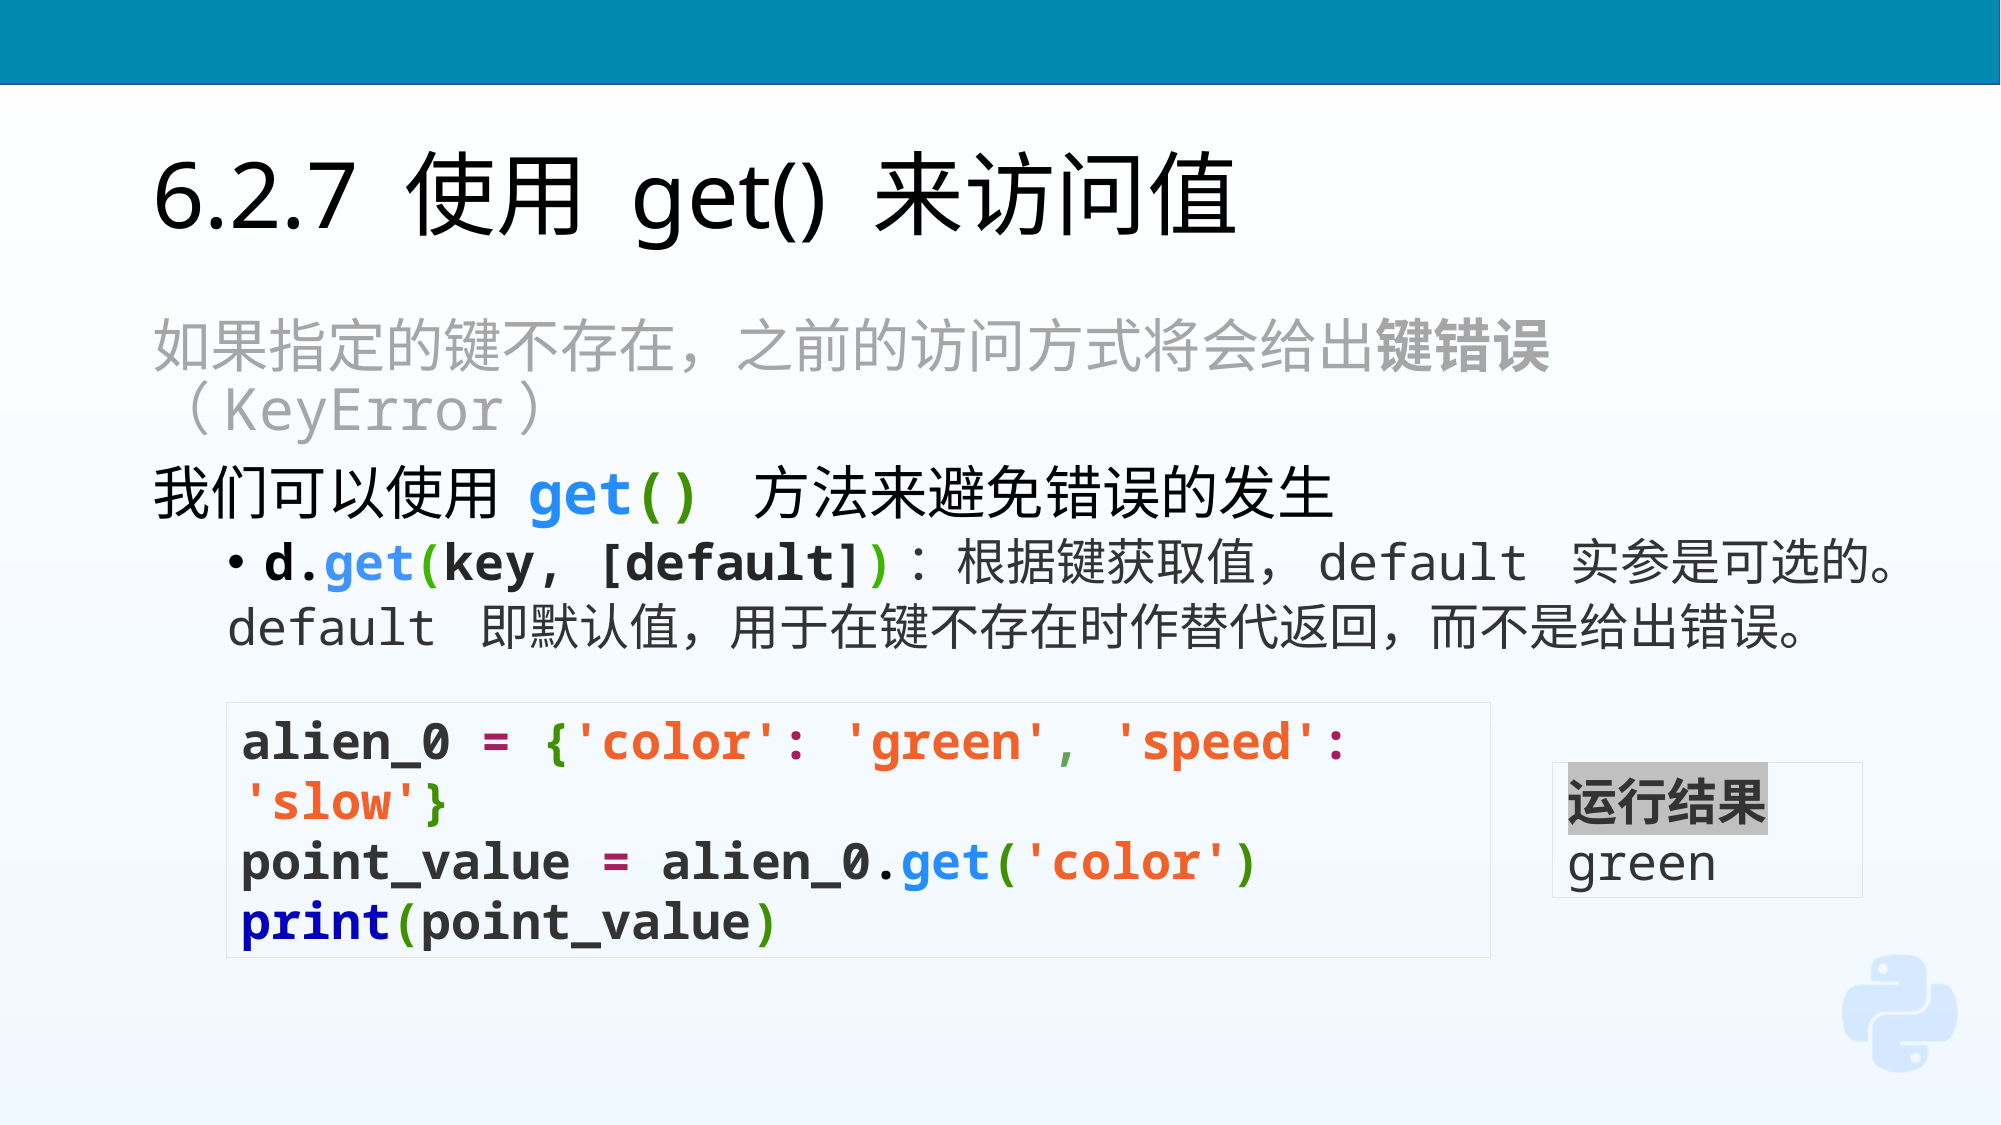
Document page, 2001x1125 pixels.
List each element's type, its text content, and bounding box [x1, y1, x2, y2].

list 如果指定的键不存在，之前的访问方式将会给出键错误（KeyError） 我们可以使用 get() 方法来避免错误的发生 d.get(key, [default])：根据键获取值，default 实参是可选的。 default 即默认值，用于在键不存在时作替代返回，而不是给出错误。 [137, 310, 1926, 1024]
text_box 运行结果 green [1552, 762, 1863, 898]
text_box alien_0 = {'color': 'green', 'speed': 'slow'} point_value = alien_0.get('color') print(point_value) [226, 702, 1491, 958]
picture [1842, 946, 1958, 1081]
title 6.2.7 使用 get() 来访问值 [137, 115, 1863, 282]
